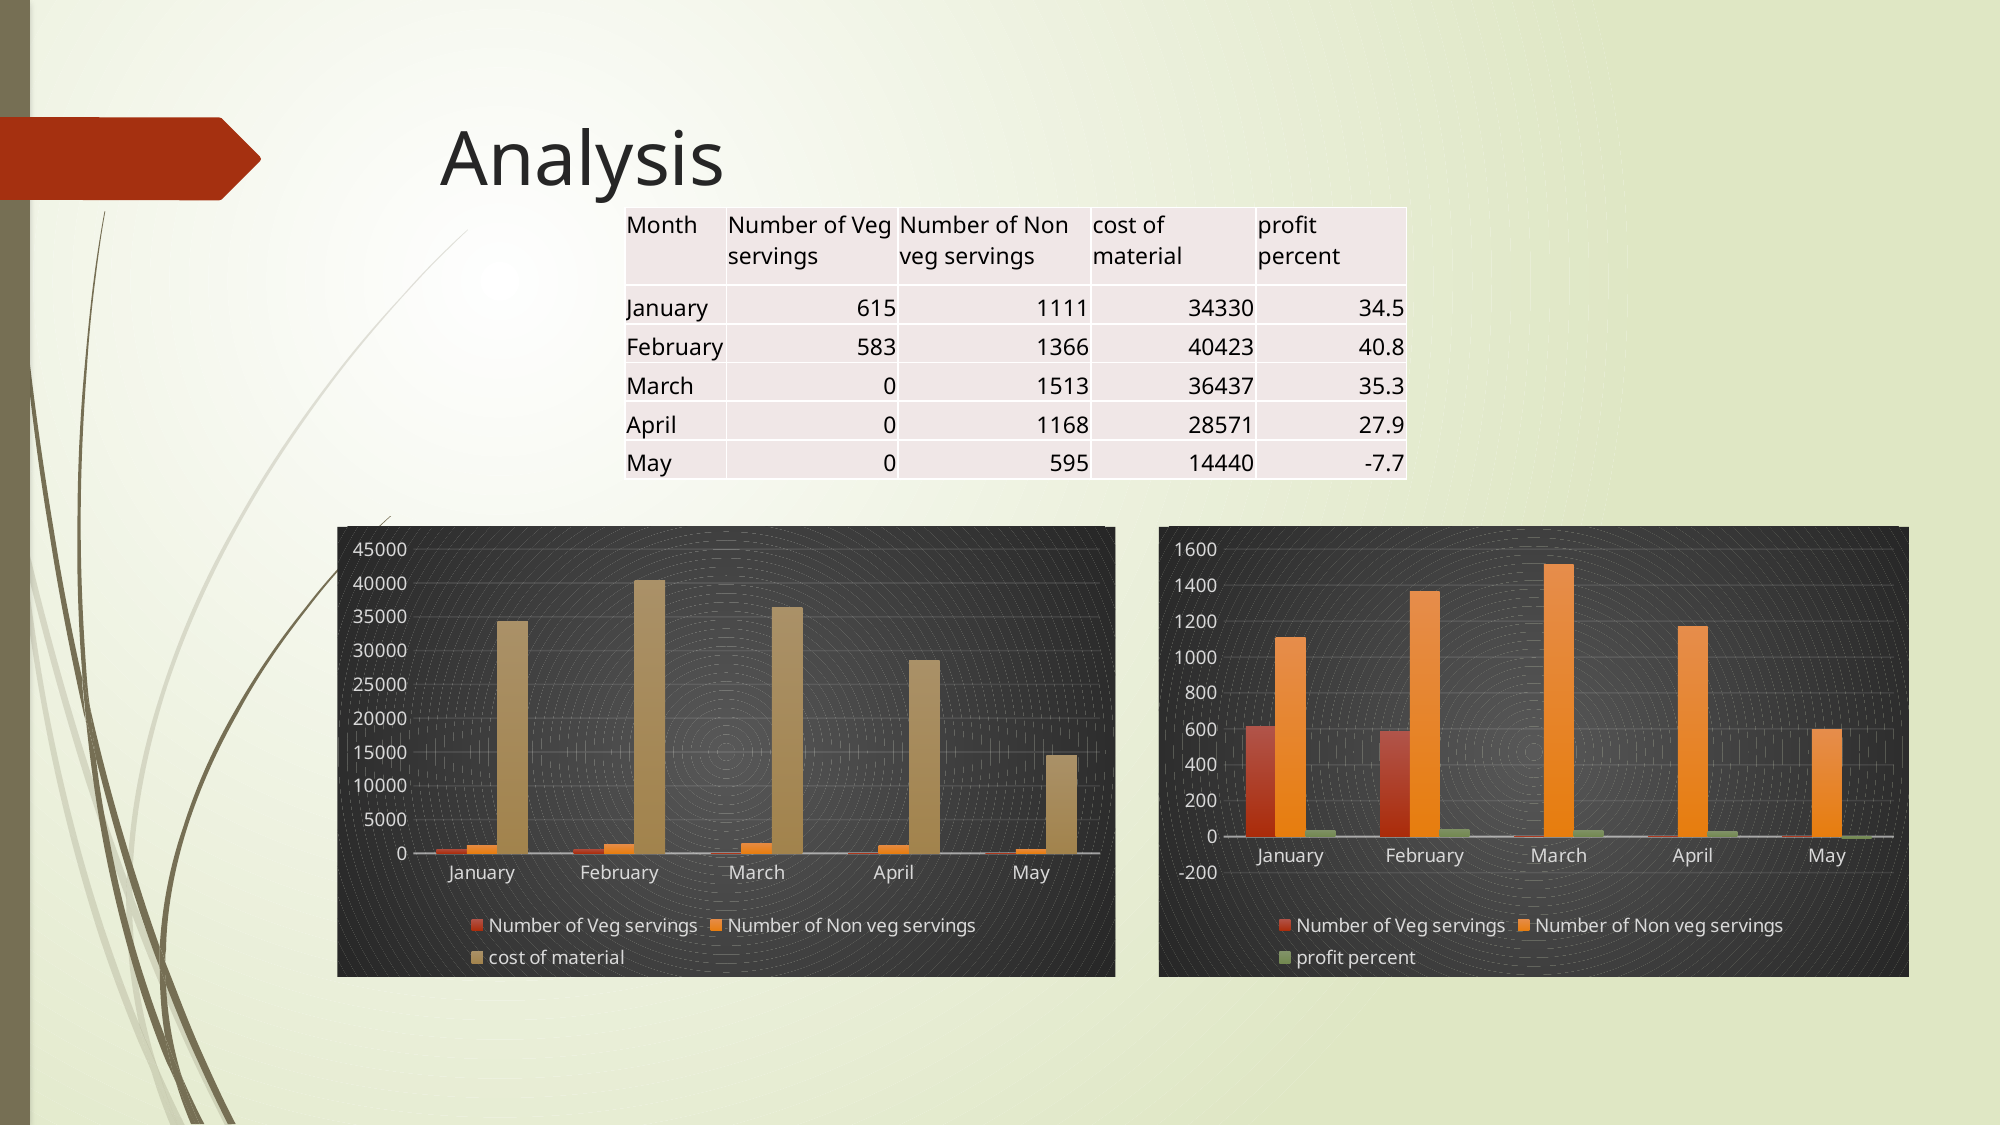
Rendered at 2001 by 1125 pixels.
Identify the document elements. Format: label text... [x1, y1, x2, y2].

table_header Number of Veg servings [727, 208, 897, 284]
table_cell 0 [727, 402, 897, 439]
title Analysis [425, 102, 1888, 313]
table_cell 40.8 [1257, 325, 1406, 362]
table_header cost of material [1092, 208, 1255, 284]
table_cell 1168 [899, 402, 1090, 439]
table_cell 583 [727, 325, 897, 362]
table_cell 14440 [1092, 441, 1255, 478]
table_cell March [626, 363, 726, 400]
table_cell 0 [727, 441, 897, 478]
table_cell 1111 [899, 286, 1090, 323]
table_cell 34.5 [1257, 286, 1406, 323]
table_cell February [626, 325, 726, 362]
table_cell 40423 [1092, 325, 1255, 362]
table_cell 1366 [899, 325, 1090, 362]
chart [336, 526, 1116, 978]
table_cell April [626, 402, 726, 439]
table_cell 35.3 [1257, 363, 1406, 400]
table_header profit percent [1257, 208, 1406, 284]
chart [1158, 526, 1910, 978]
table_cell 28571 [1092, 402, 1255, 439]
table_cell 0 [727, 363, 897, 400]
table_header Number of Non veg servings [899, 208, 1090, 284]
table_cell 595 [899, 441, 1090, 478]
table_header Month [626, 208, 726, 284]
table_cell 36437 [1092, 363, 1255, 400]
table_cell January [626, 286, 726, 323]
table_cell May [626, 441, 726, 478]
table_cell 1513 [899, 363, 1090, 400]
table_cell 615 [727, 286, 897, 323]
table_cell -7.7 [1257, 441, 1406, 478]
table_cell 27.9 [1257, 402, 1406, 439]
table_cell 34330 [1092, 286, 1255, 323]
